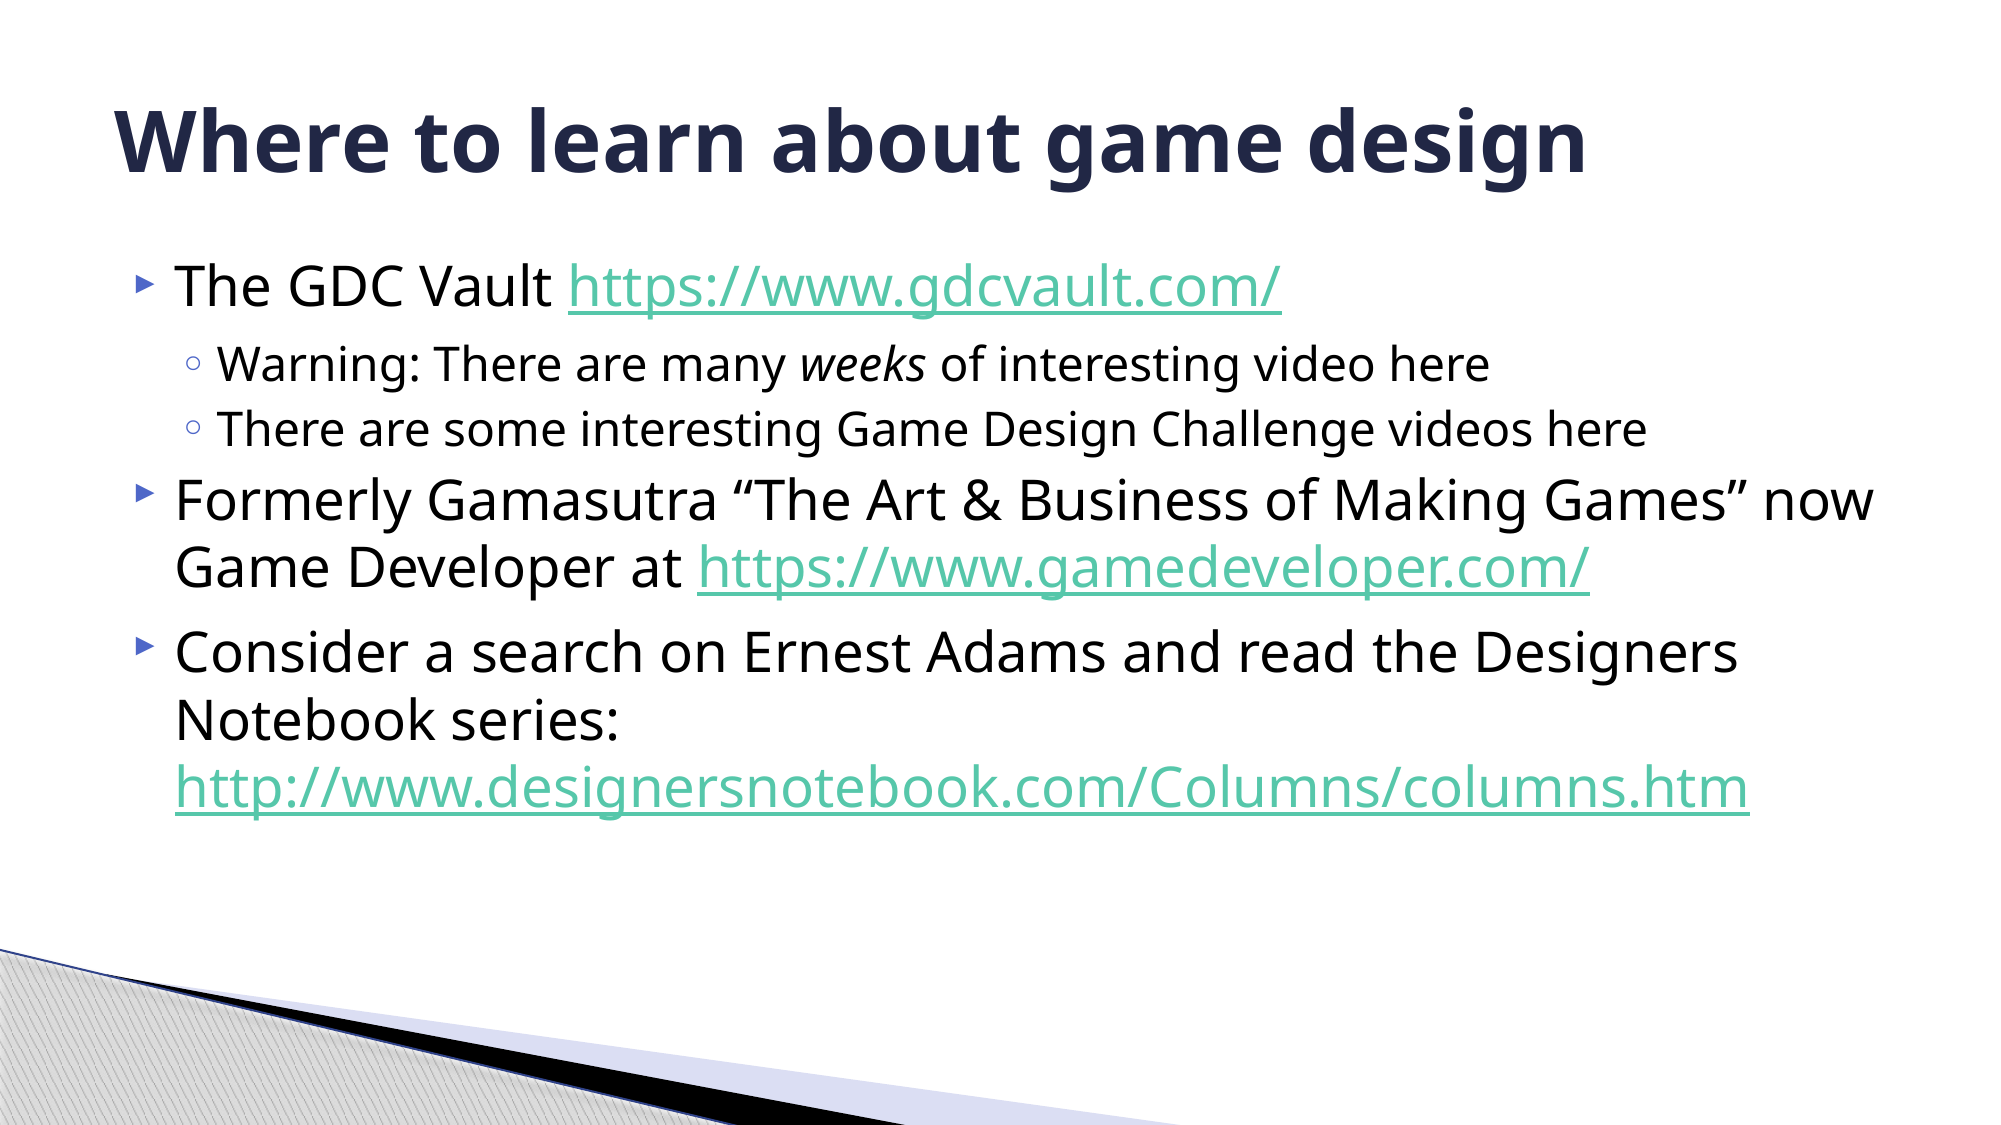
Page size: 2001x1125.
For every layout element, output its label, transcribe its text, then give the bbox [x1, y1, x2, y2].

list The GDC Vault https://www.gdcvault.com/ Warning: There are many weeks of interesting video here There are some interesting Game Design Challenge videos here Formerly Gamasutra “The Art & Business of Making Games” now Game Developer at https://www.gamedeveloper.com/ Consider a search on Ernest Adams and read the Designers Notebook series: http://www.designersnotebook.com/Columns/columns.htm [99, 243, 1900, 986]
title Where to learn about game design [99, 45, 1900, 233]
